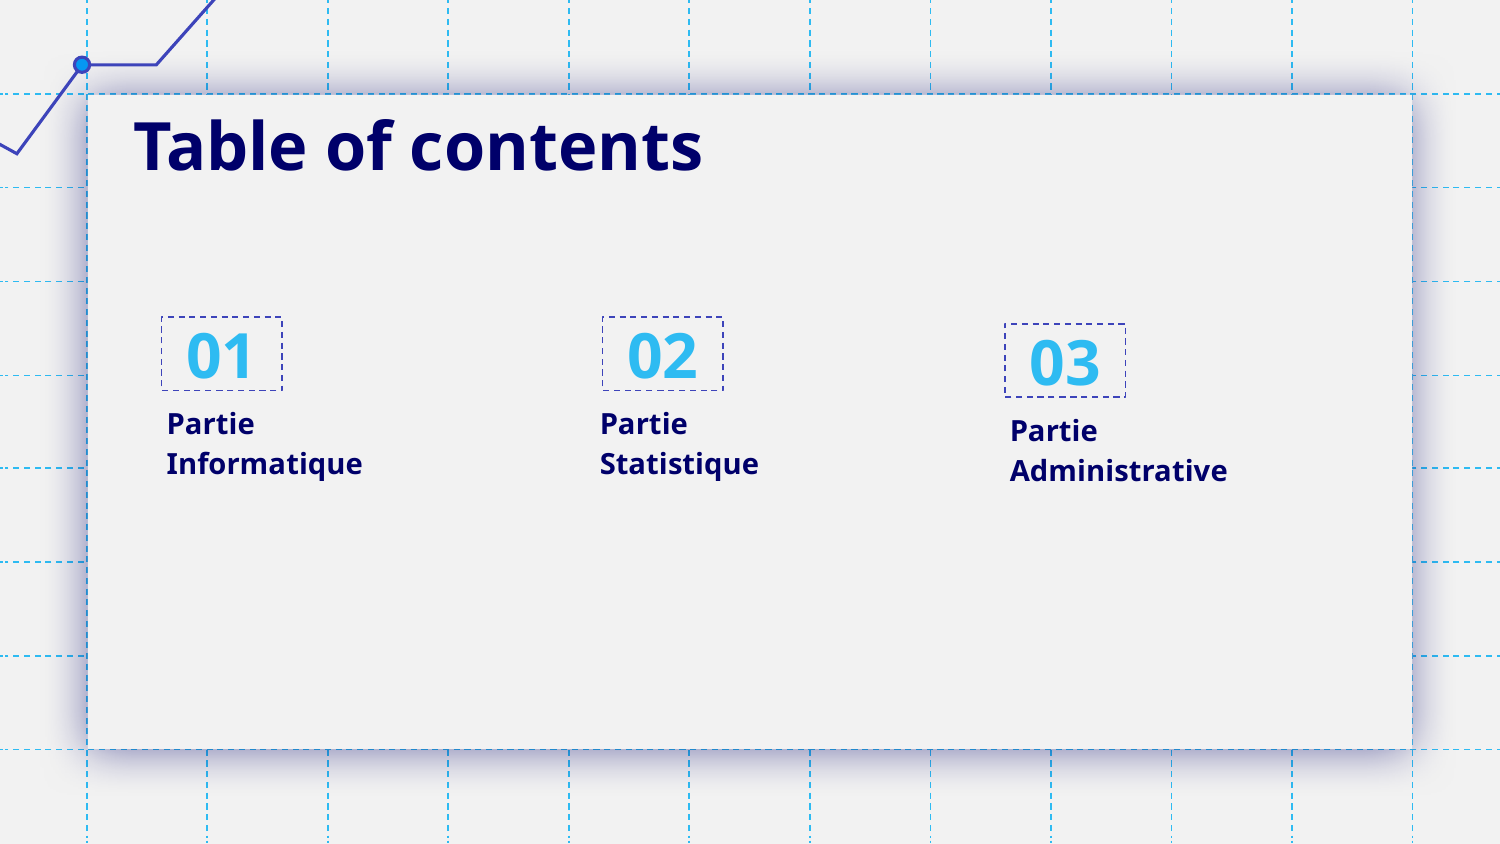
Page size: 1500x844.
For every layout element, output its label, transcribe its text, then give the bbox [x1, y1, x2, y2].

title 02 [602, 316, 724, 391]
text_box Partie Statistique [584, 415, 846, 496]
text_box Partie Administrative [994, 422, 1256, 503]
title Table of contents [118, 88, 1382, 183]
title 03 [1004, 323, 1126, 398]
title 01 [161, 316, 283, 391]
subtitle Partie Informatique [151, 415, 413, 496]
